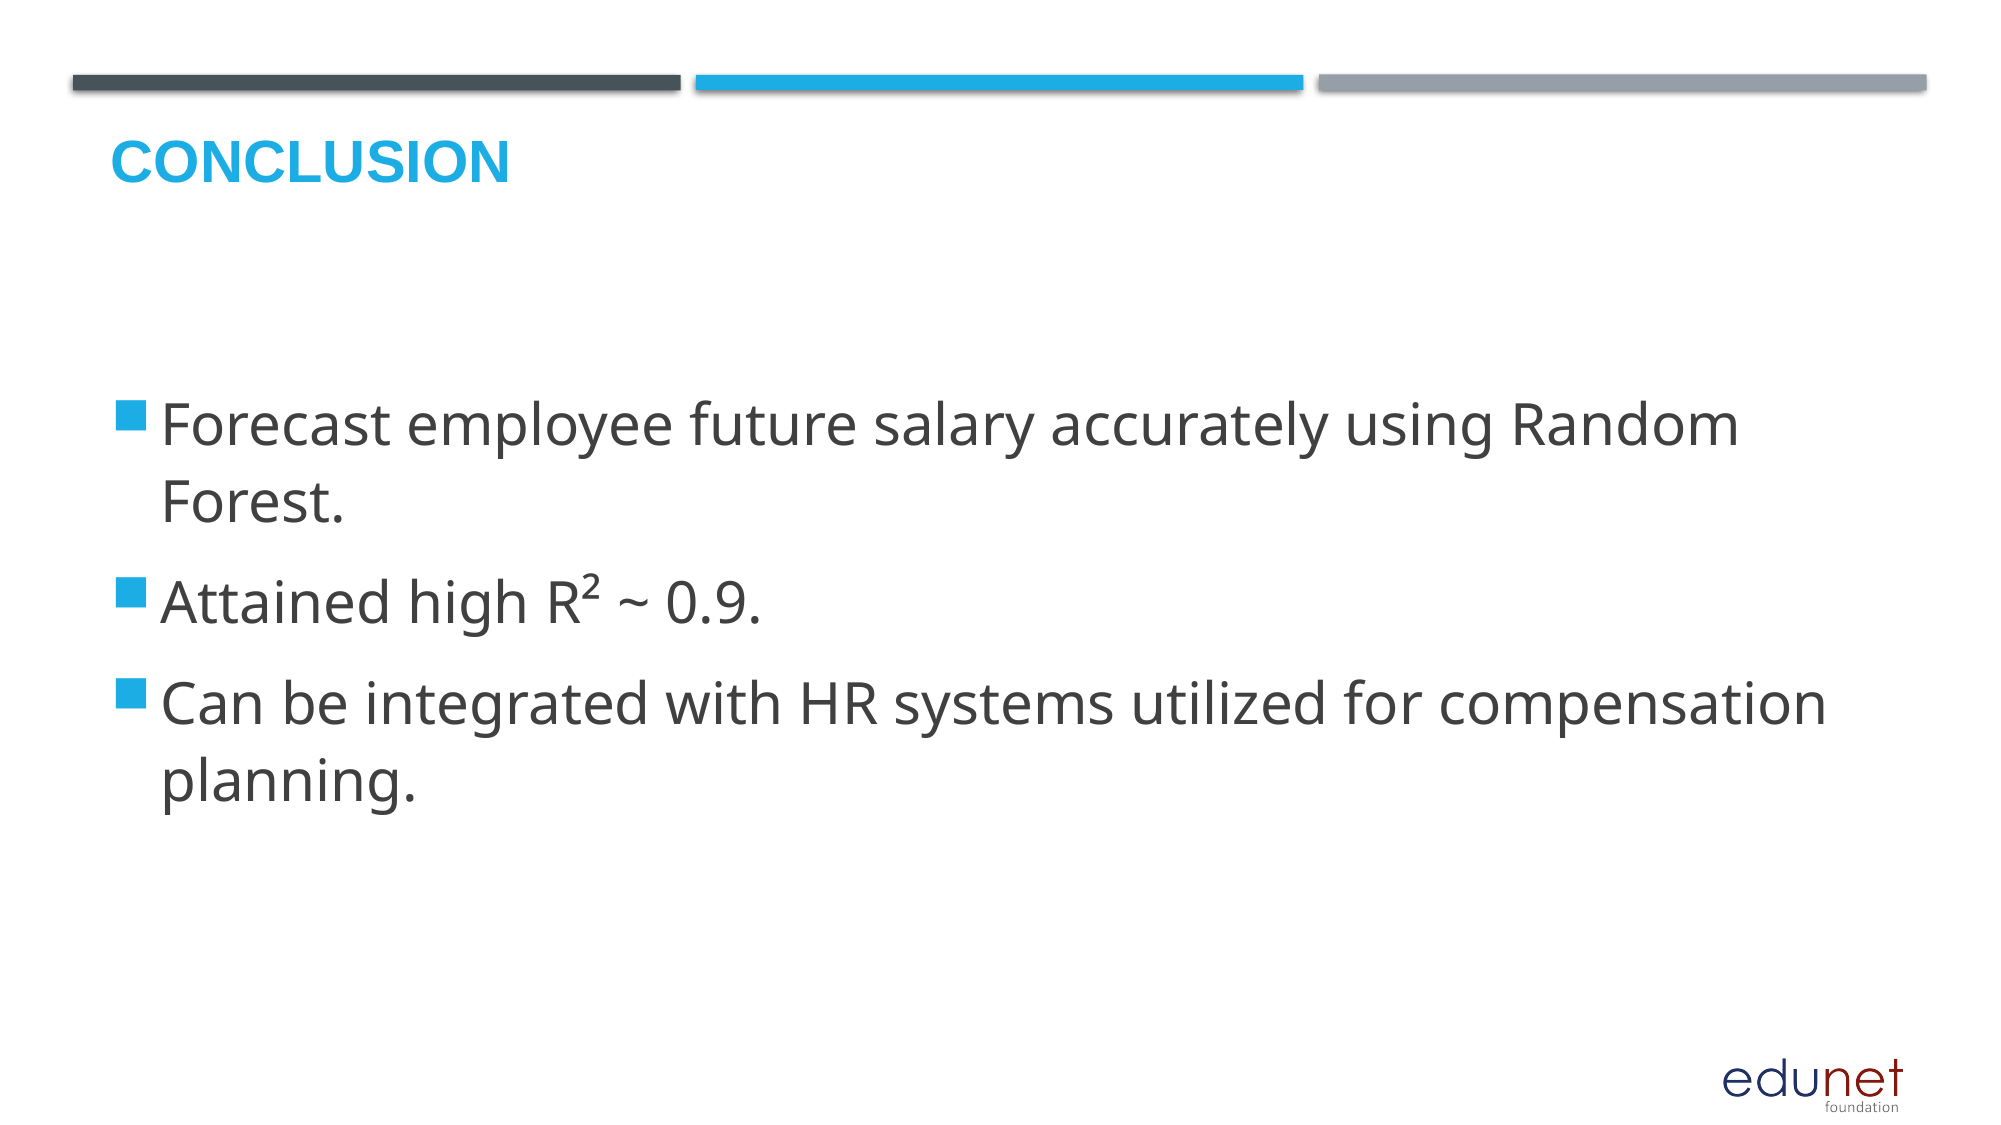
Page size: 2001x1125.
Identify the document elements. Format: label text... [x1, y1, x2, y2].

list Forecast employee future salary accurately using Random Forest. Attained high R² ~ 0.9. Can be integrated with HR systems utilized for compensation planning. [95, 213, 1905, 981]
picture [1719, 1056, 1905, 1116]
title Conclusion [95, 115, 1905, 203]
